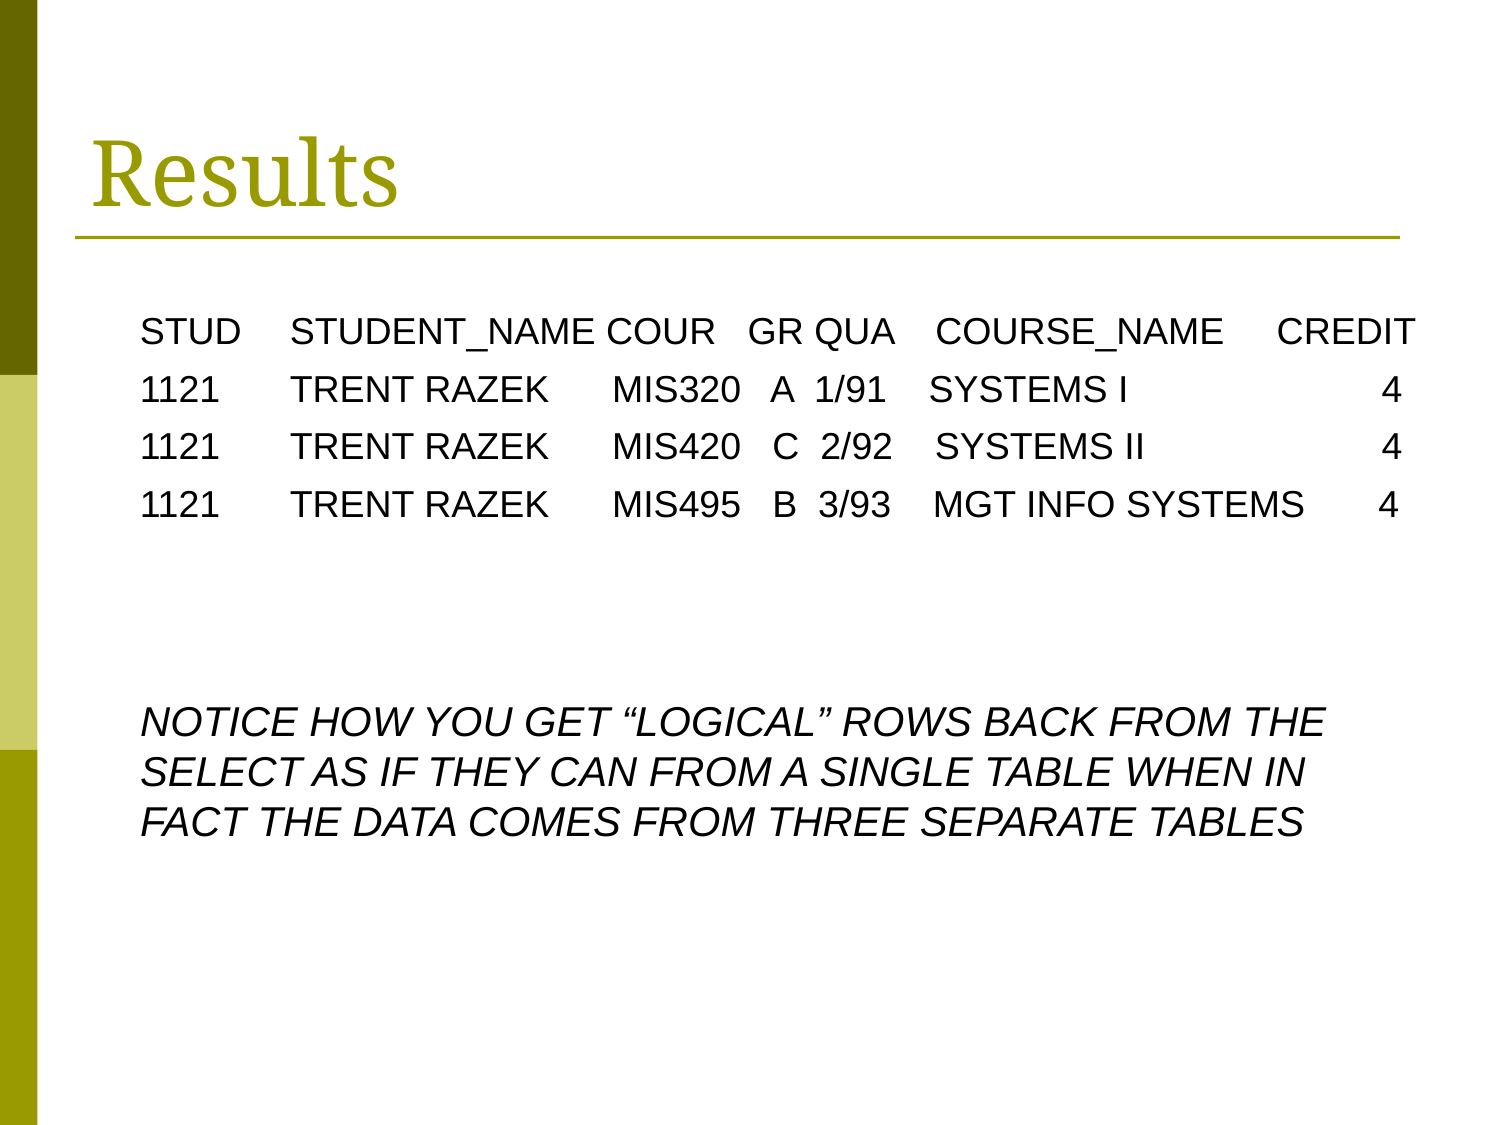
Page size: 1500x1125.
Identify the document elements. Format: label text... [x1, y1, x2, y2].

title Results [74, 45, 1426, 233]
text_box STUD STUDENT_NAME COUR GR QUA COURSE_NAME CREDIT 1121 TRENT RAZEK MIS320 A 1/91 SYSTEMS I 4 1121 TRENT RAZEK MIS420 C 2/92 SYSTEMS II 4 1121 TRENT RAZEK MIS495 B 3/93 MGT INFO SYSTEMS 4 [124, 299, 1463, 533]
text_box NOTICE HOW YOU GET “LOGICAL” ROWS BACK FROM THE SELECT AS IF THEY CAN FROM A SINGLE TABLE WHEN IN FACT THE DATA COMES FROM THREE SEPARATE TABLES [125, 687, 1363, 853]
